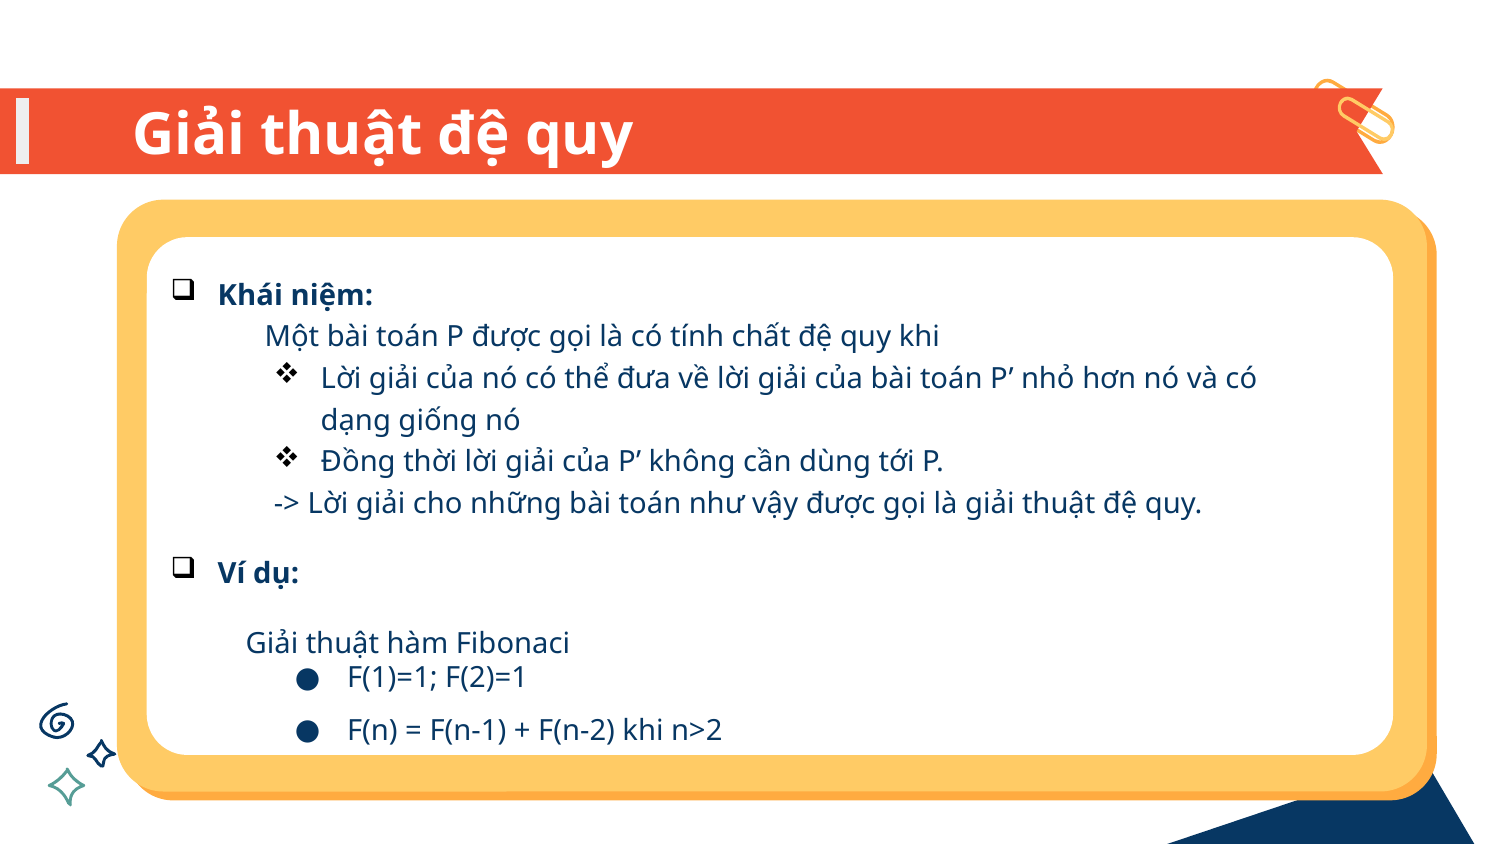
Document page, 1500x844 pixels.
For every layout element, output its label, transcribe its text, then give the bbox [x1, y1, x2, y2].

title Giải thuật đệ quy [116, 92, 1383, 171]
text_box [146, 237, 1394, 755]
text_box [116, 199, 1427, 792]
text_box [137, 217, 1437, 801]
subtitle Khái niệm: Một bài toán P được gọi là có tính chất đệ quy khi Lời giải của nó có thể đưa về lời giải của bài toán P’ nhỏ hơn nó và có dạng giống nó Đồng thời lời giải của P’ không cần dùng tới P. -> Lời giải cho những bài toán như vậy được gọi là giải thuật đệ quy. Ví dụ: Giải thuật hàm Fibonaci [155, 254, 1341, 738]
text_box F(1)=1; F(2)=1 F(n) = F(n-1) + F(n-2) khi n>2 [257, 626, 848, 774]
